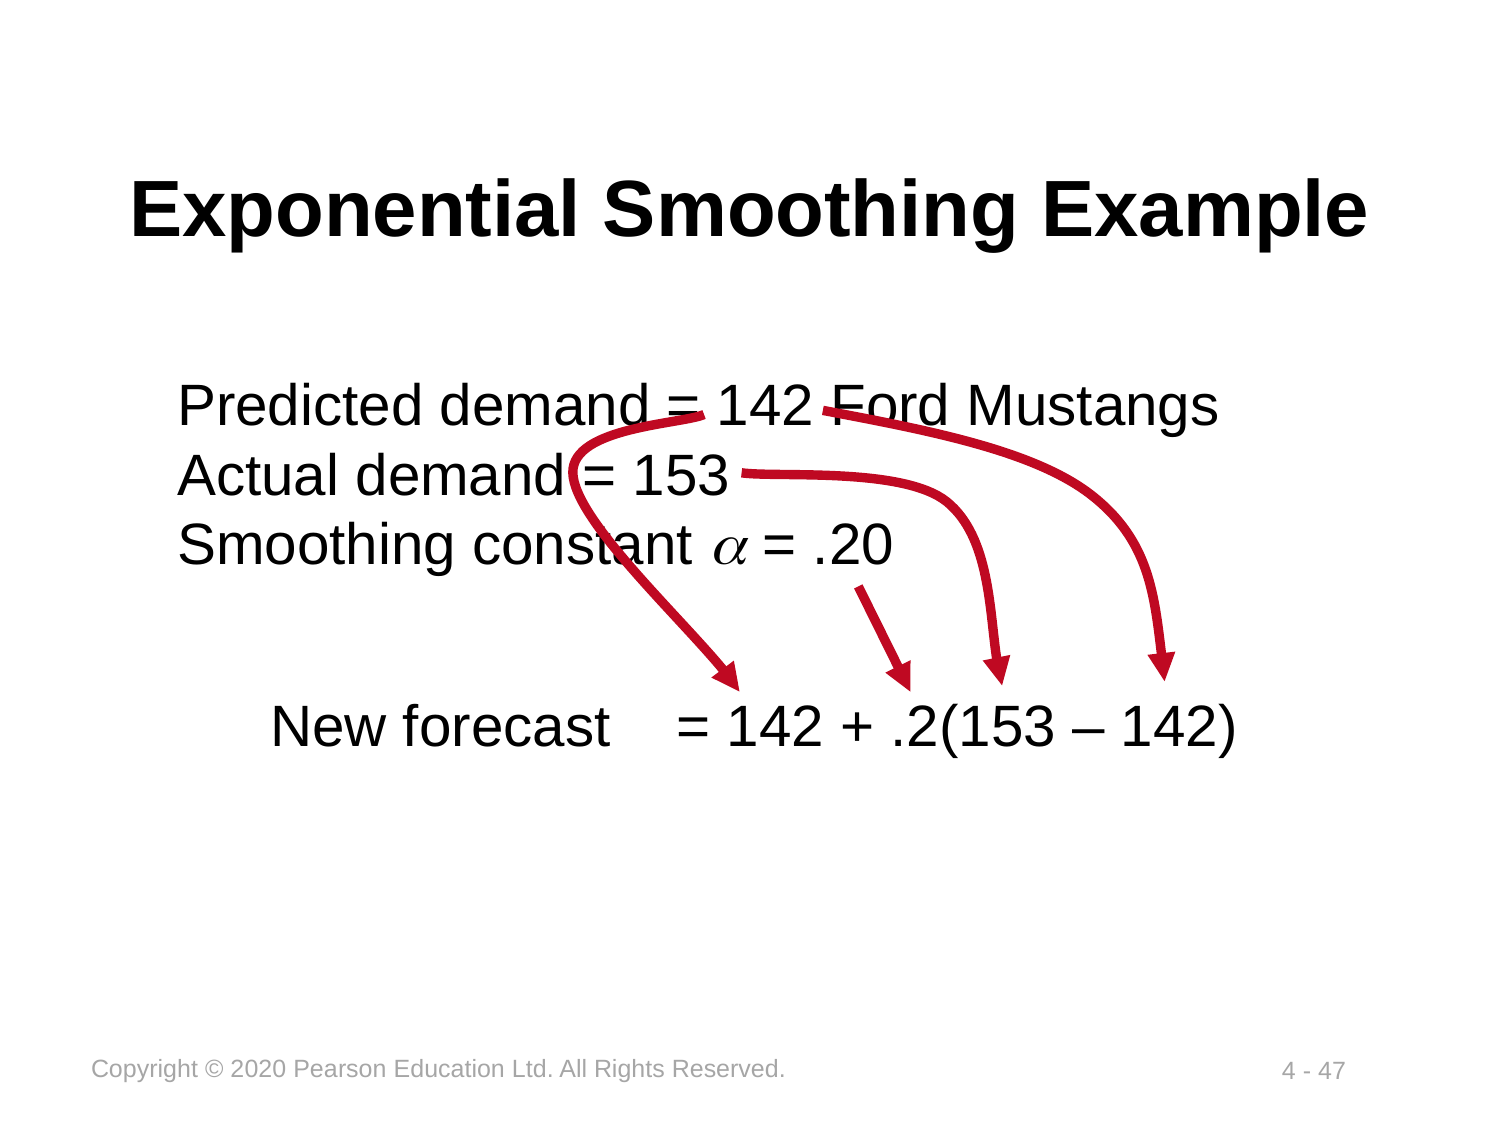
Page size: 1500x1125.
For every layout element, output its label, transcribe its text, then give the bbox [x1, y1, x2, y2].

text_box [572, 410, 1165, 692]
text_box New forecast = 142 + .2(153 – 142) [255, 663, 1254, 766]
text_box Predicted demand = 142 Ford Mustangs Actual demand = 153 Smoothing constant a = .20 [162, 359, 1236, 584]
title Exponential Smoothing Example [112, 99, 1388, 309]
